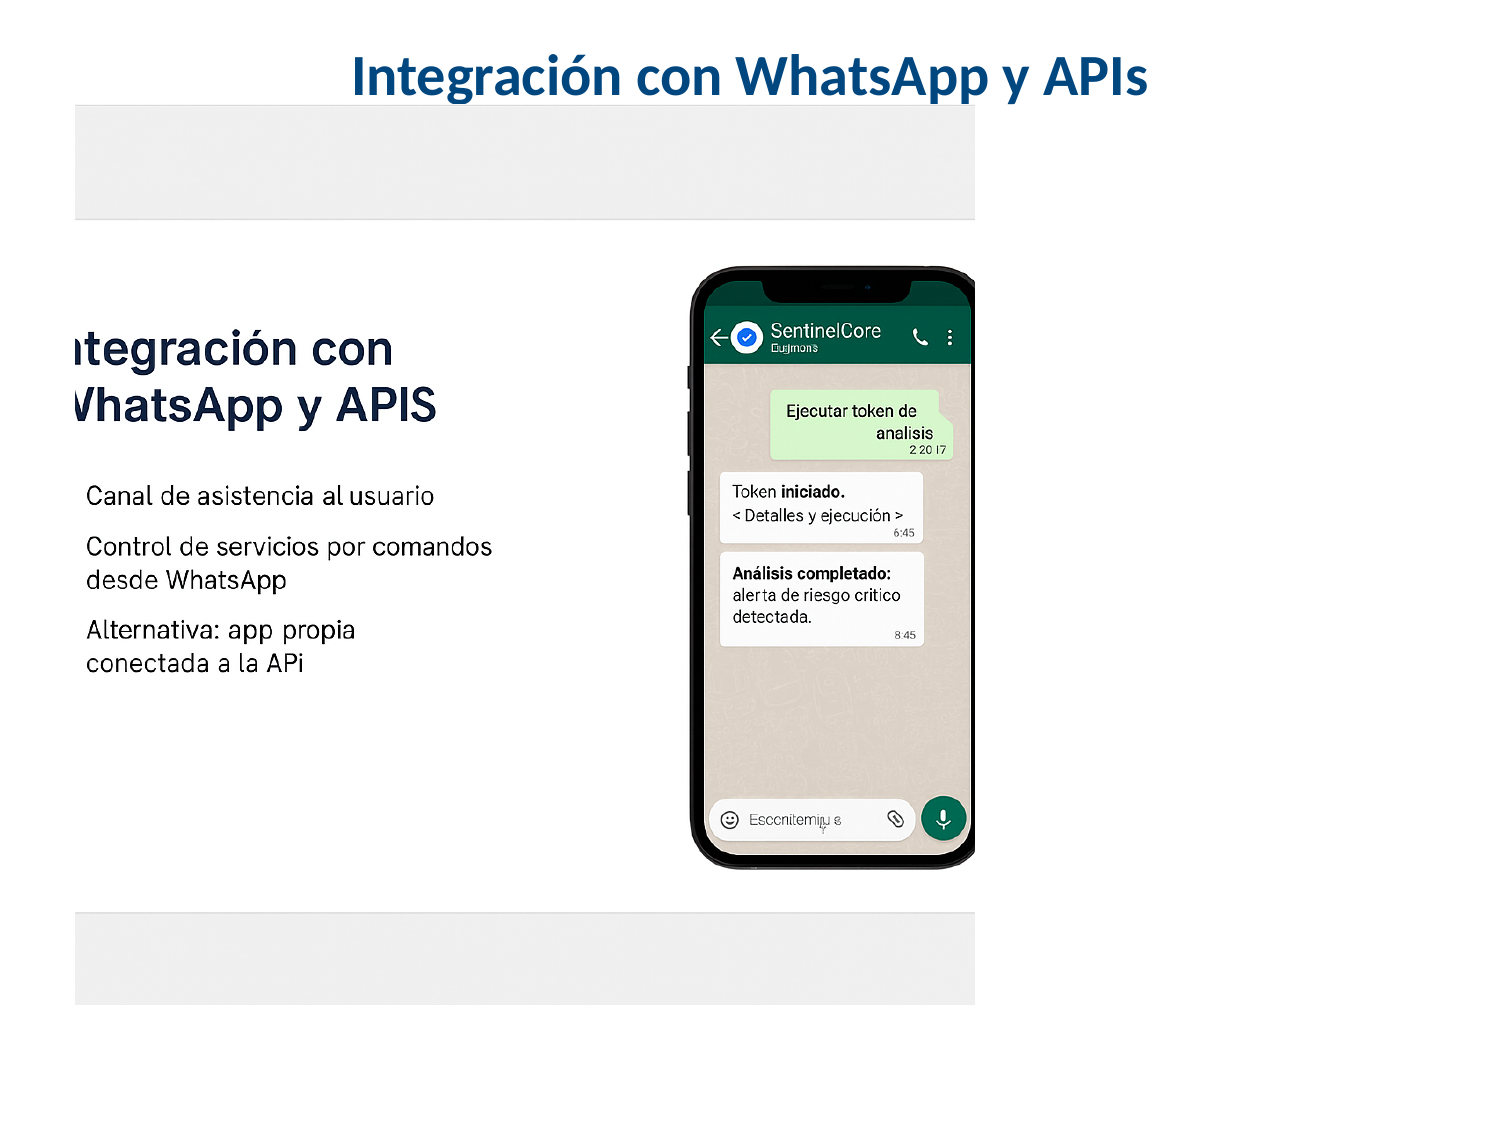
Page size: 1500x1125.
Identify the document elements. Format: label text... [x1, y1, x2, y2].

picture [74, 104, 976, 1006]
text_box Integración con WhatsApp y APIs [336, 29, 1164, 115]
